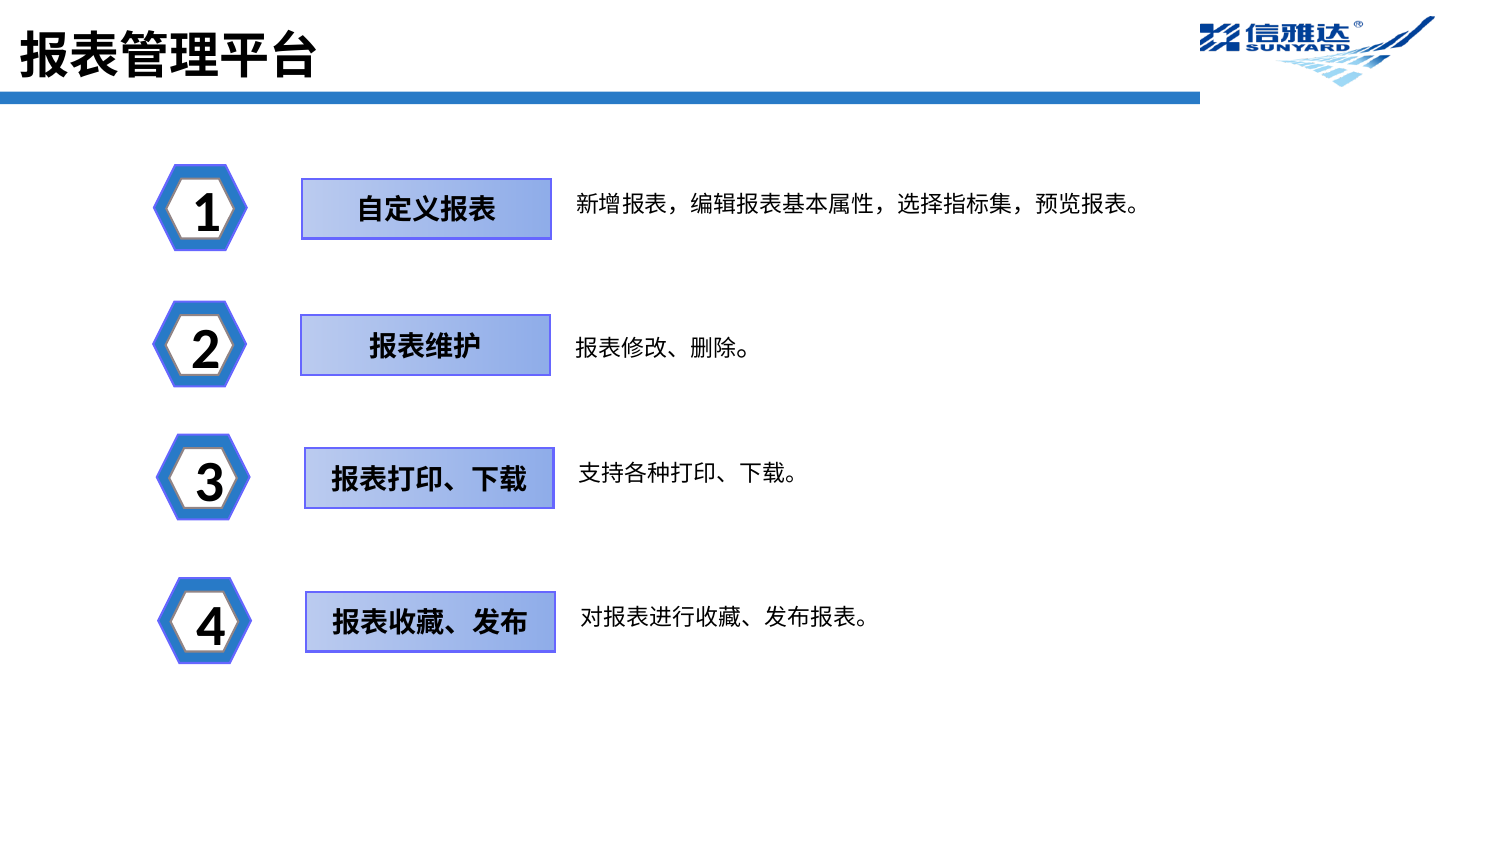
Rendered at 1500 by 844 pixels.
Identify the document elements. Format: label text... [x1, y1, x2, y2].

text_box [302, 168, 1312, 239]
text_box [306, 581, 1316, 652]
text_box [156, 434, 250, 520]
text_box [153, 165, 247, 251]
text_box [158, 578, 251, 664]
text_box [153, 301, 246, 387]
picture [1200, 16, 1435, 87]
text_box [301, 304, 1311, 376]
text_box 报表管理平台 [4, 18, 682, 97]
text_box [304, 437, 1315, 509]
